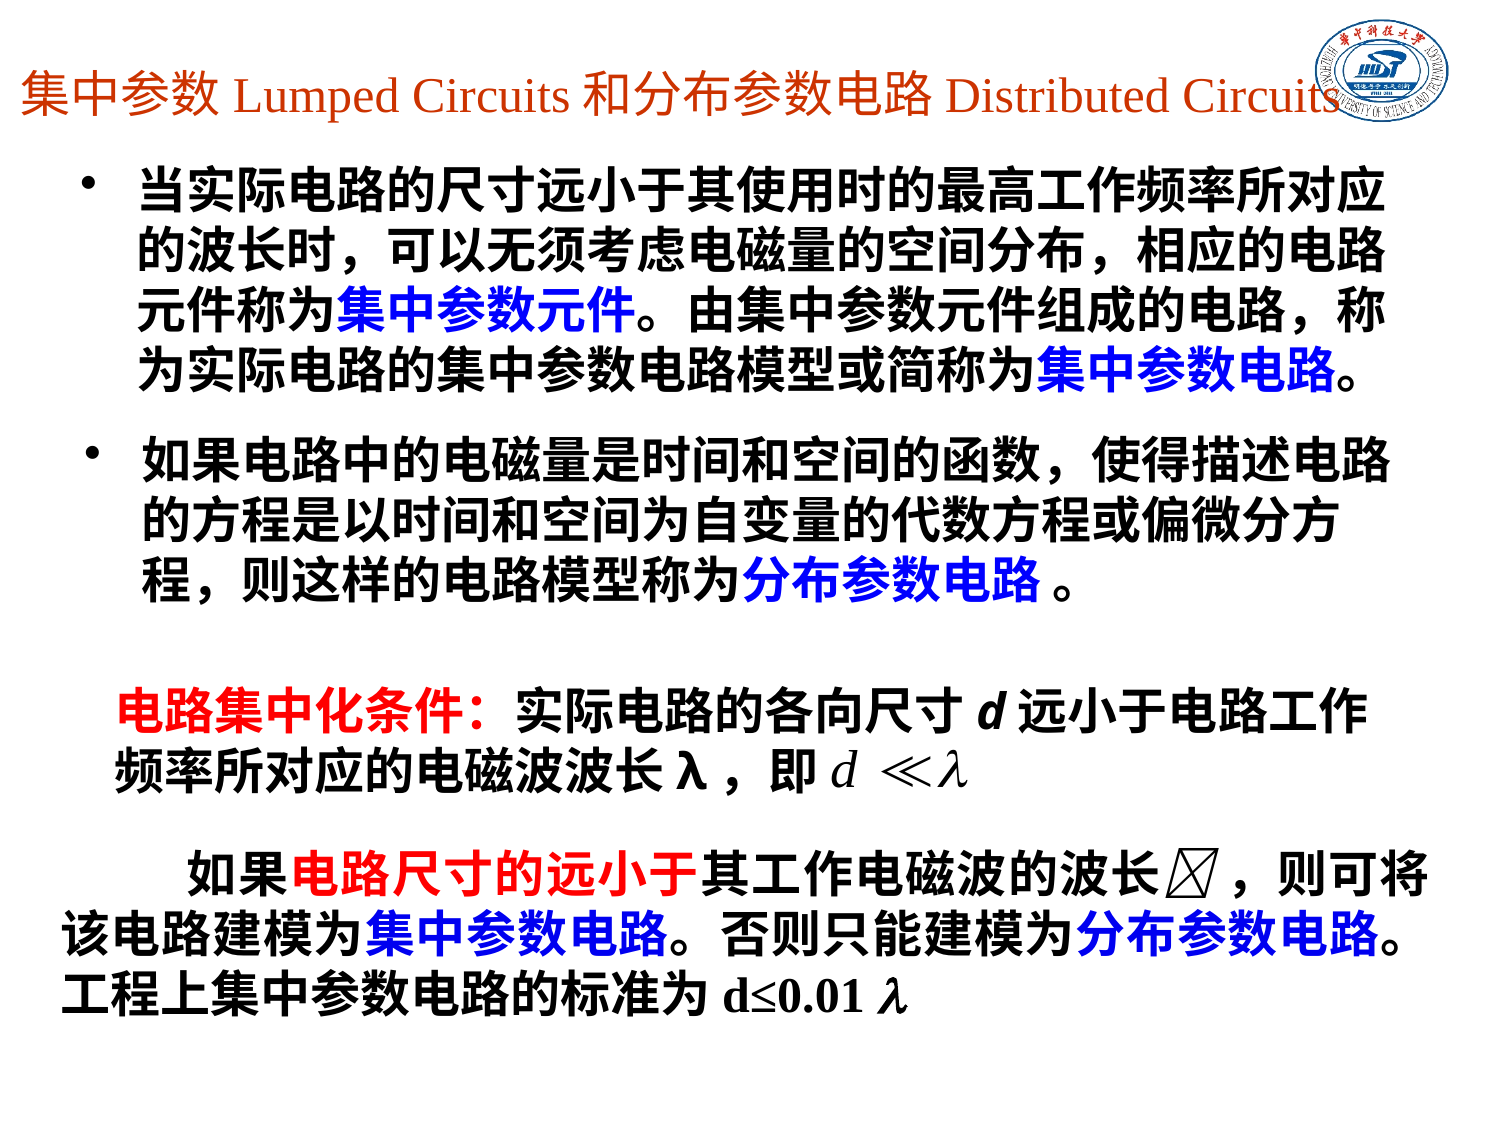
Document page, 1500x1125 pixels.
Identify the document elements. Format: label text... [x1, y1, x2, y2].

list 当实际电路的尺寸远小于其使用时的最高工作频率所对应的波长时，可以无须考虑电磁量的空间分布，相应的电路元件称为集中参数元件。由集中参数元件组成的电路，称为实际电路的集中参数电路模型或简称为集中参数电路。 [64, 151, 1415, 470]
text_box 如果电路中的电磁量是时间和空间的函数，使得描述电路的方程是以时间和空间为自变量的代数方程或偏微分方程，则这样的电路模型称为分布参数电路 。 [70, 550, 1421, 782]
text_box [99, 671, 1401, 808]
text_box 如果电路中的电磁量是时间和空间的函数，使得描述电路的方程是以时间和空间为自变量的代数方程或偏微分方程，则这样的电路模型称为分布参数电路 。 [70, 420, 1421, 549]
title 集中参数Lumped Circuits和分布参数电路Distributed Circuits [5, 54, 1394, 130]
text_box 如果电路尺寸的远小于其工作电磁波的波长 ，则可将该电路建模为集中参数电路。否则只能建模为分布参数电路。工程上集中参数电路的标准为d≤0.01  [45, 835, 1445, 1030]
picture [1305, 13, 1459, 125]
